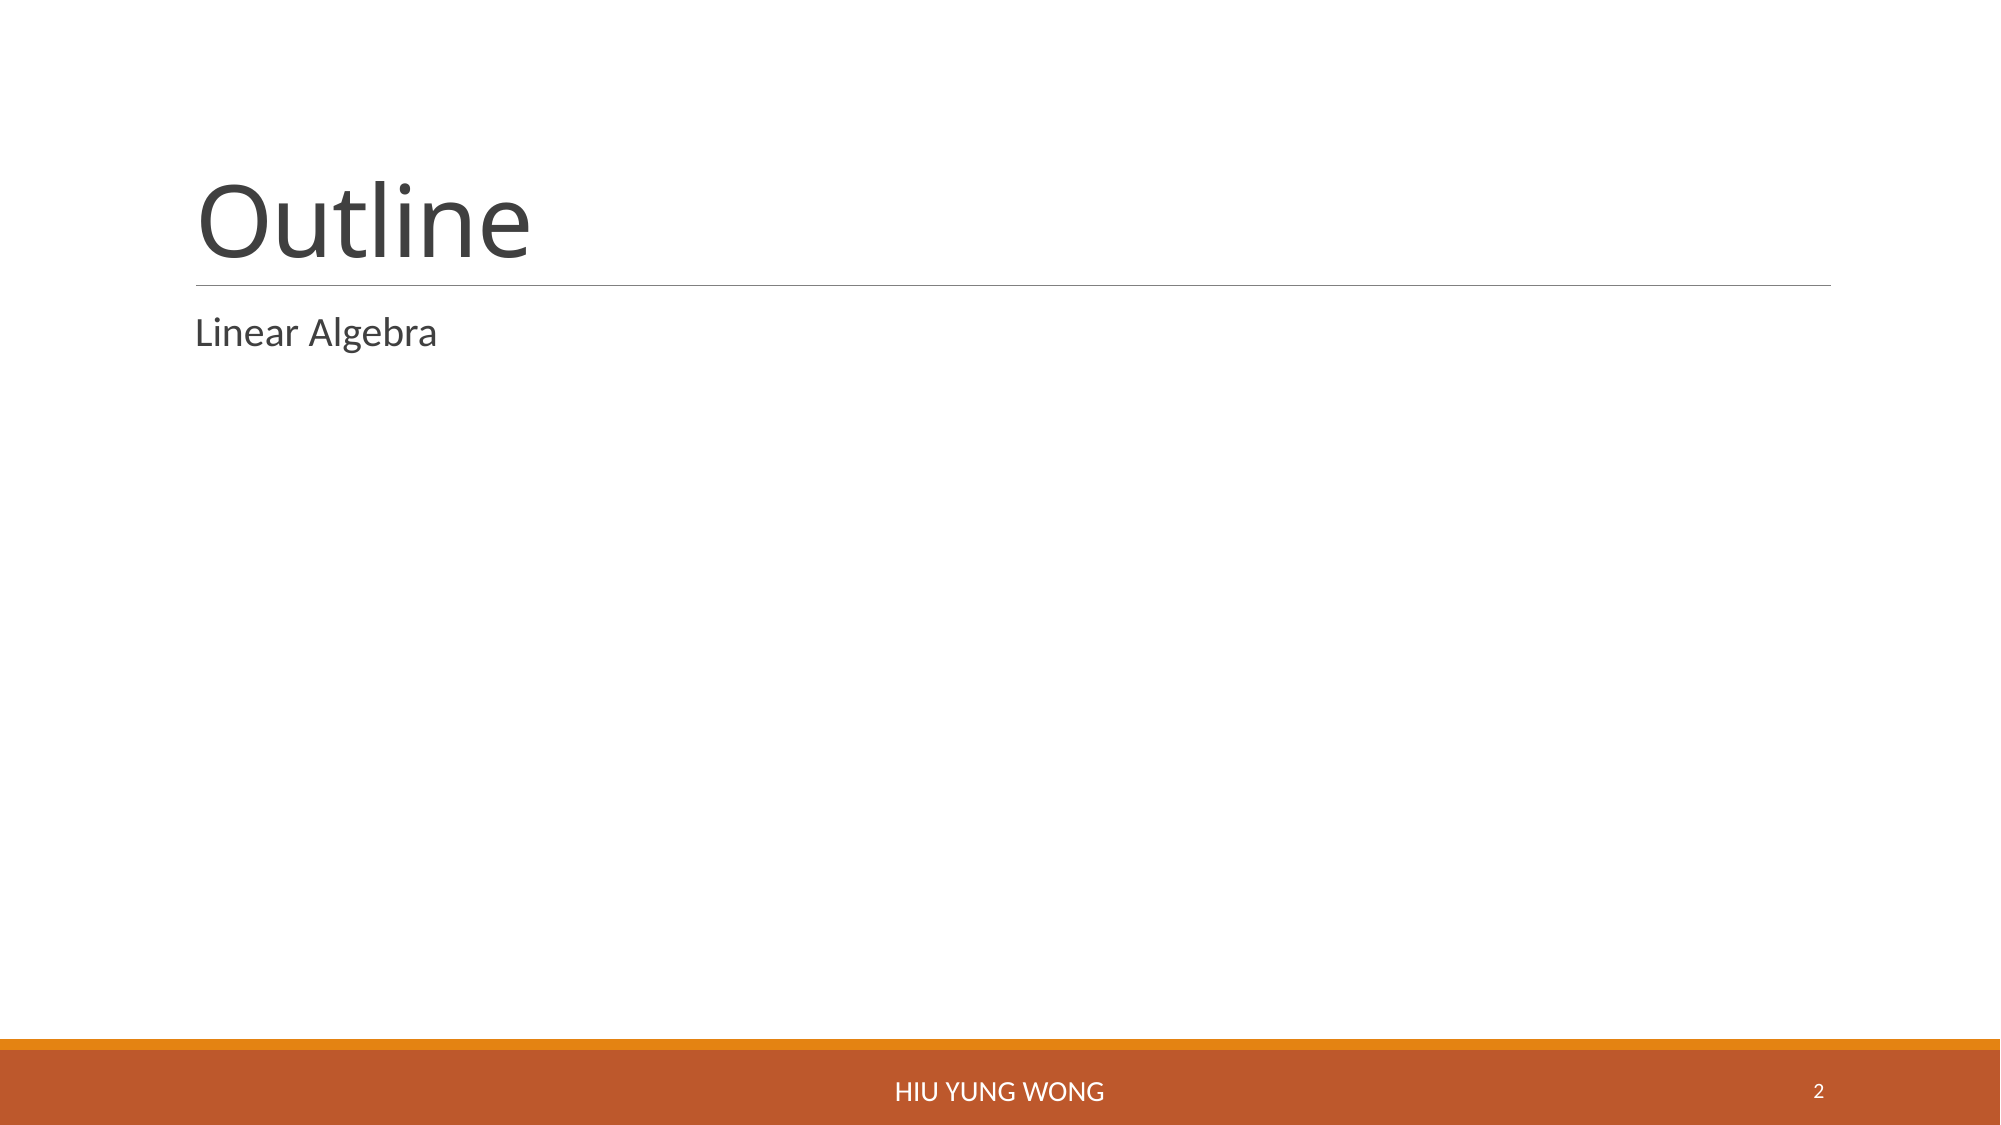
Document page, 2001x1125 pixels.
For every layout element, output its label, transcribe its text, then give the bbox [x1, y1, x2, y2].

title Outline [180, 47, 1830, 285]
footer Hiu Yung Wong [604, 1059, 1396, 1120]
slide_number 2 [1624, 1059, 1840, 1120]
list Linear Algebra [180, 302, 1830, 963]
